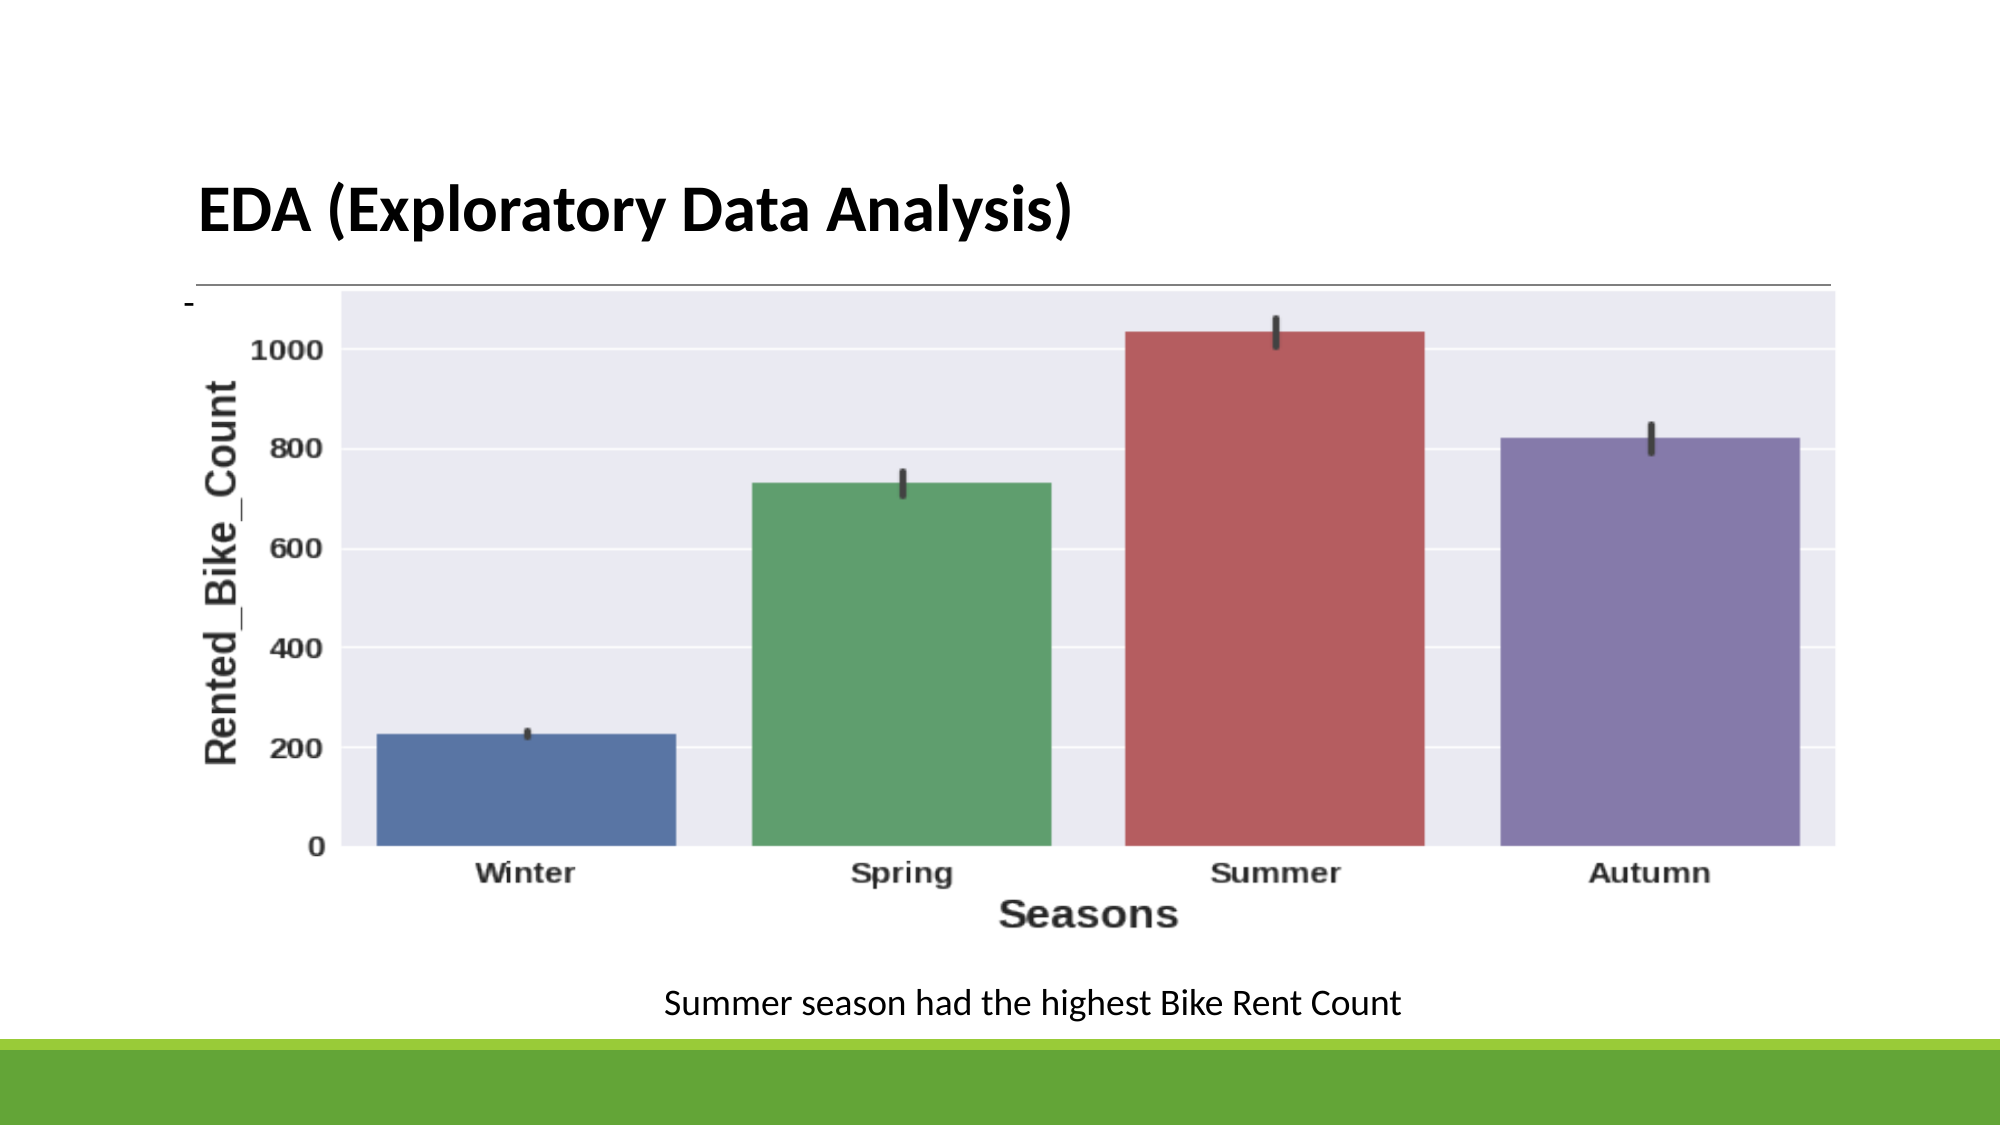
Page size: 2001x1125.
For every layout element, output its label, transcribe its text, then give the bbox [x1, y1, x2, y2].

text_box EDA (Exploratory Data Analysis) [183, 157, 1184, 253]
text_box - [183, 277, 1852, 951]
text_box Summer season had the highest Bike Rent Count [647, 951, 1648, 1031]
